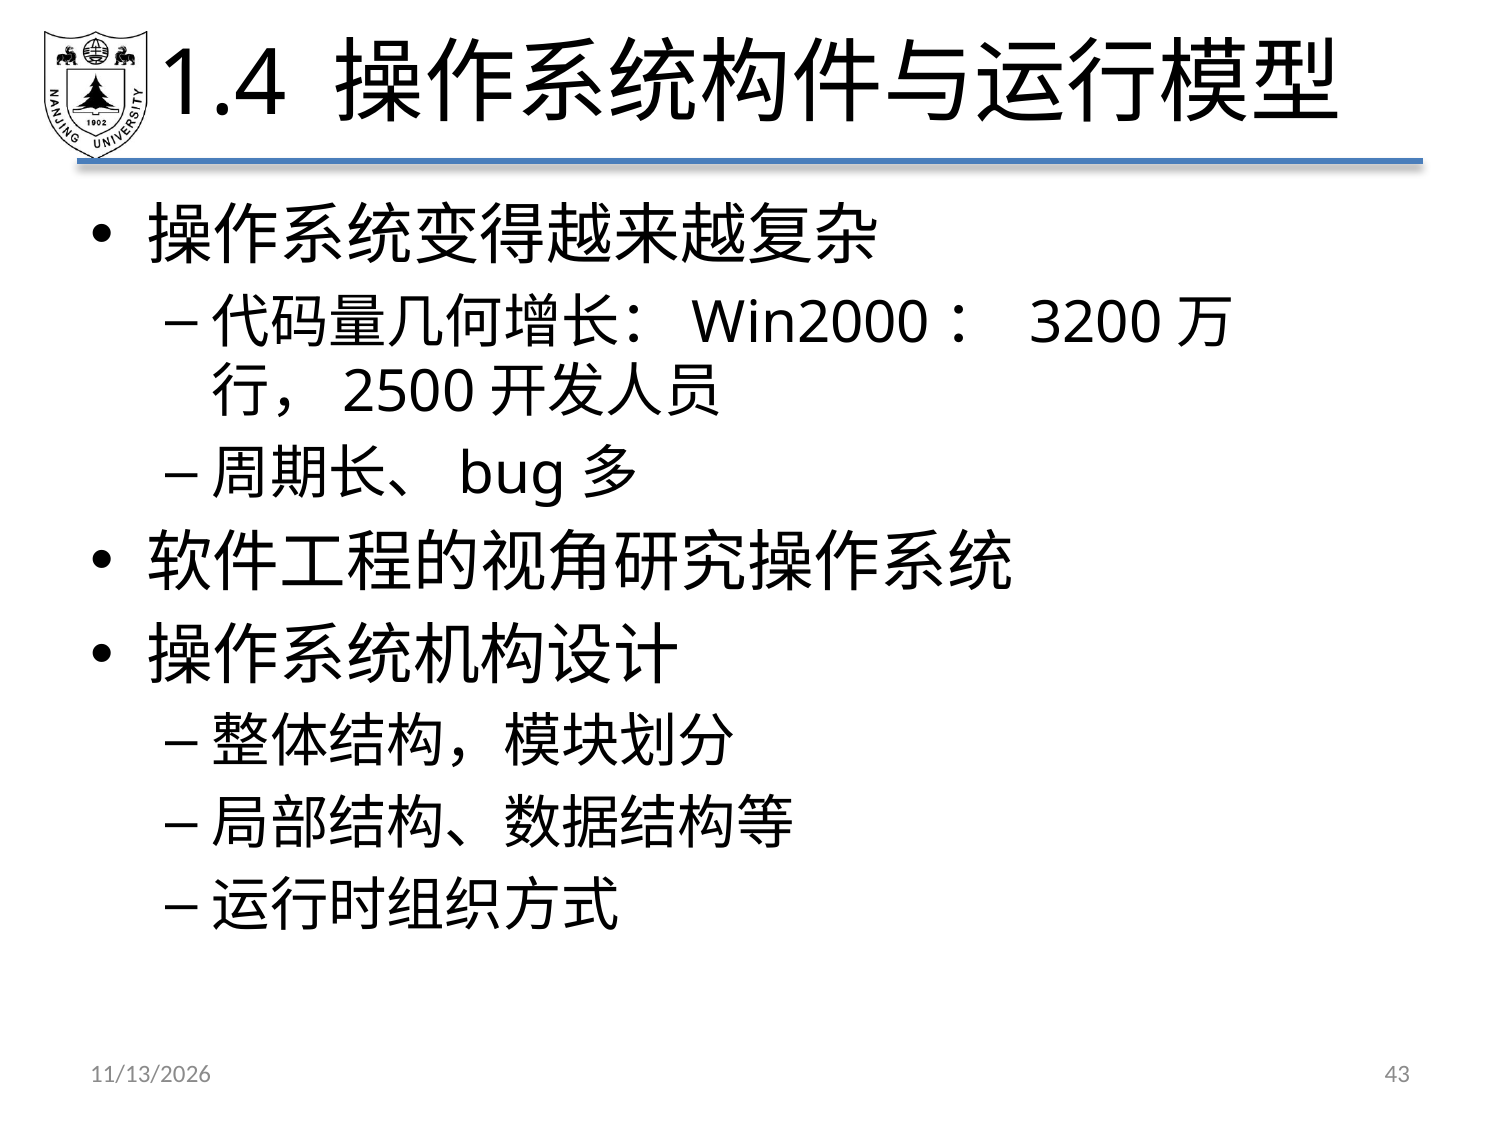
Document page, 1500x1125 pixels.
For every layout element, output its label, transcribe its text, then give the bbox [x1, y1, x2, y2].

picture [41, 30, 75, 161]
title 1.4 操作系统构件与运行模型 [75, 0, 1425, 161]
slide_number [75, 1042, 425, 1103]
slide_number 43 [1074, 1042, 1425, 1103]
list 操作系统变得越来越复杂 代码量几何增长：Win2000： 3200万行，2500开发人员 周期长、bug多 软件工程的视角研究操作系统 操作系统机构设计 整体结构，模块划分 局部结构、数据结构等 运行时组织方式 [75, 184, 1425, 1005]
